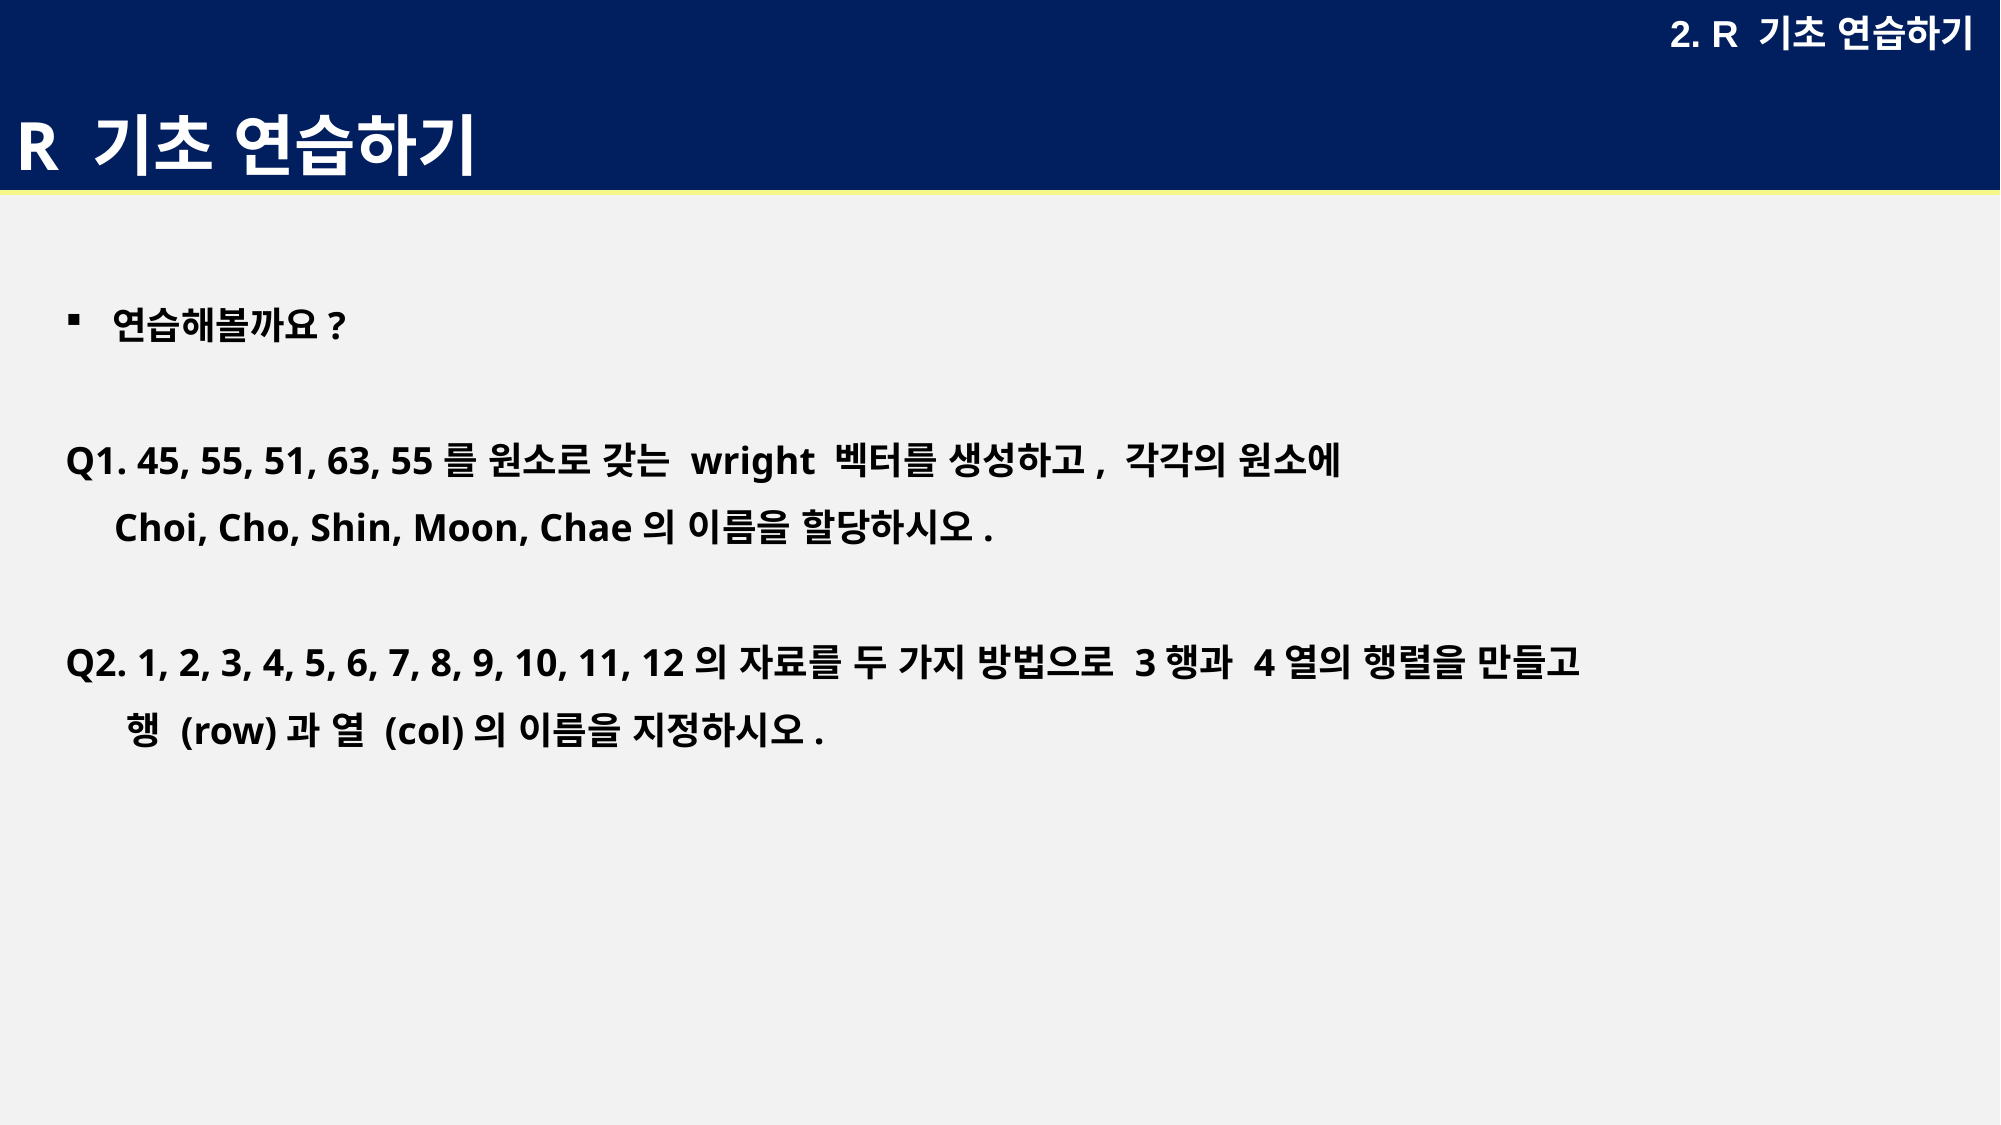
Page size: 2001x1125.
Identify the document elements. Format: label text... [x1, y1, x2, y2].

title R 기초 연습하기 [0, 0, 2000, 190]
text_box 2. R 기초 연습하기 [1655, 3, 1991, 63]
text_box 연습해볼까요? Q1. 45, 55, 51, 63, 55를 원소로 갖는 wright 벡터를 생성하고, 각각의 원소에 Choi, Cho, Shin, Moon, Chae의 이름을 할당하시오. Q2. 1, 2, 3, 4, 5, 6, 7, 8, 9, 10, 11, 12의 자료를 두 가지 방법으로 3행과 4열의 행렬을 만들고 행 (row)과 열 (col)의 이름을 지정하시오. [50, 271, 1909, 760]
